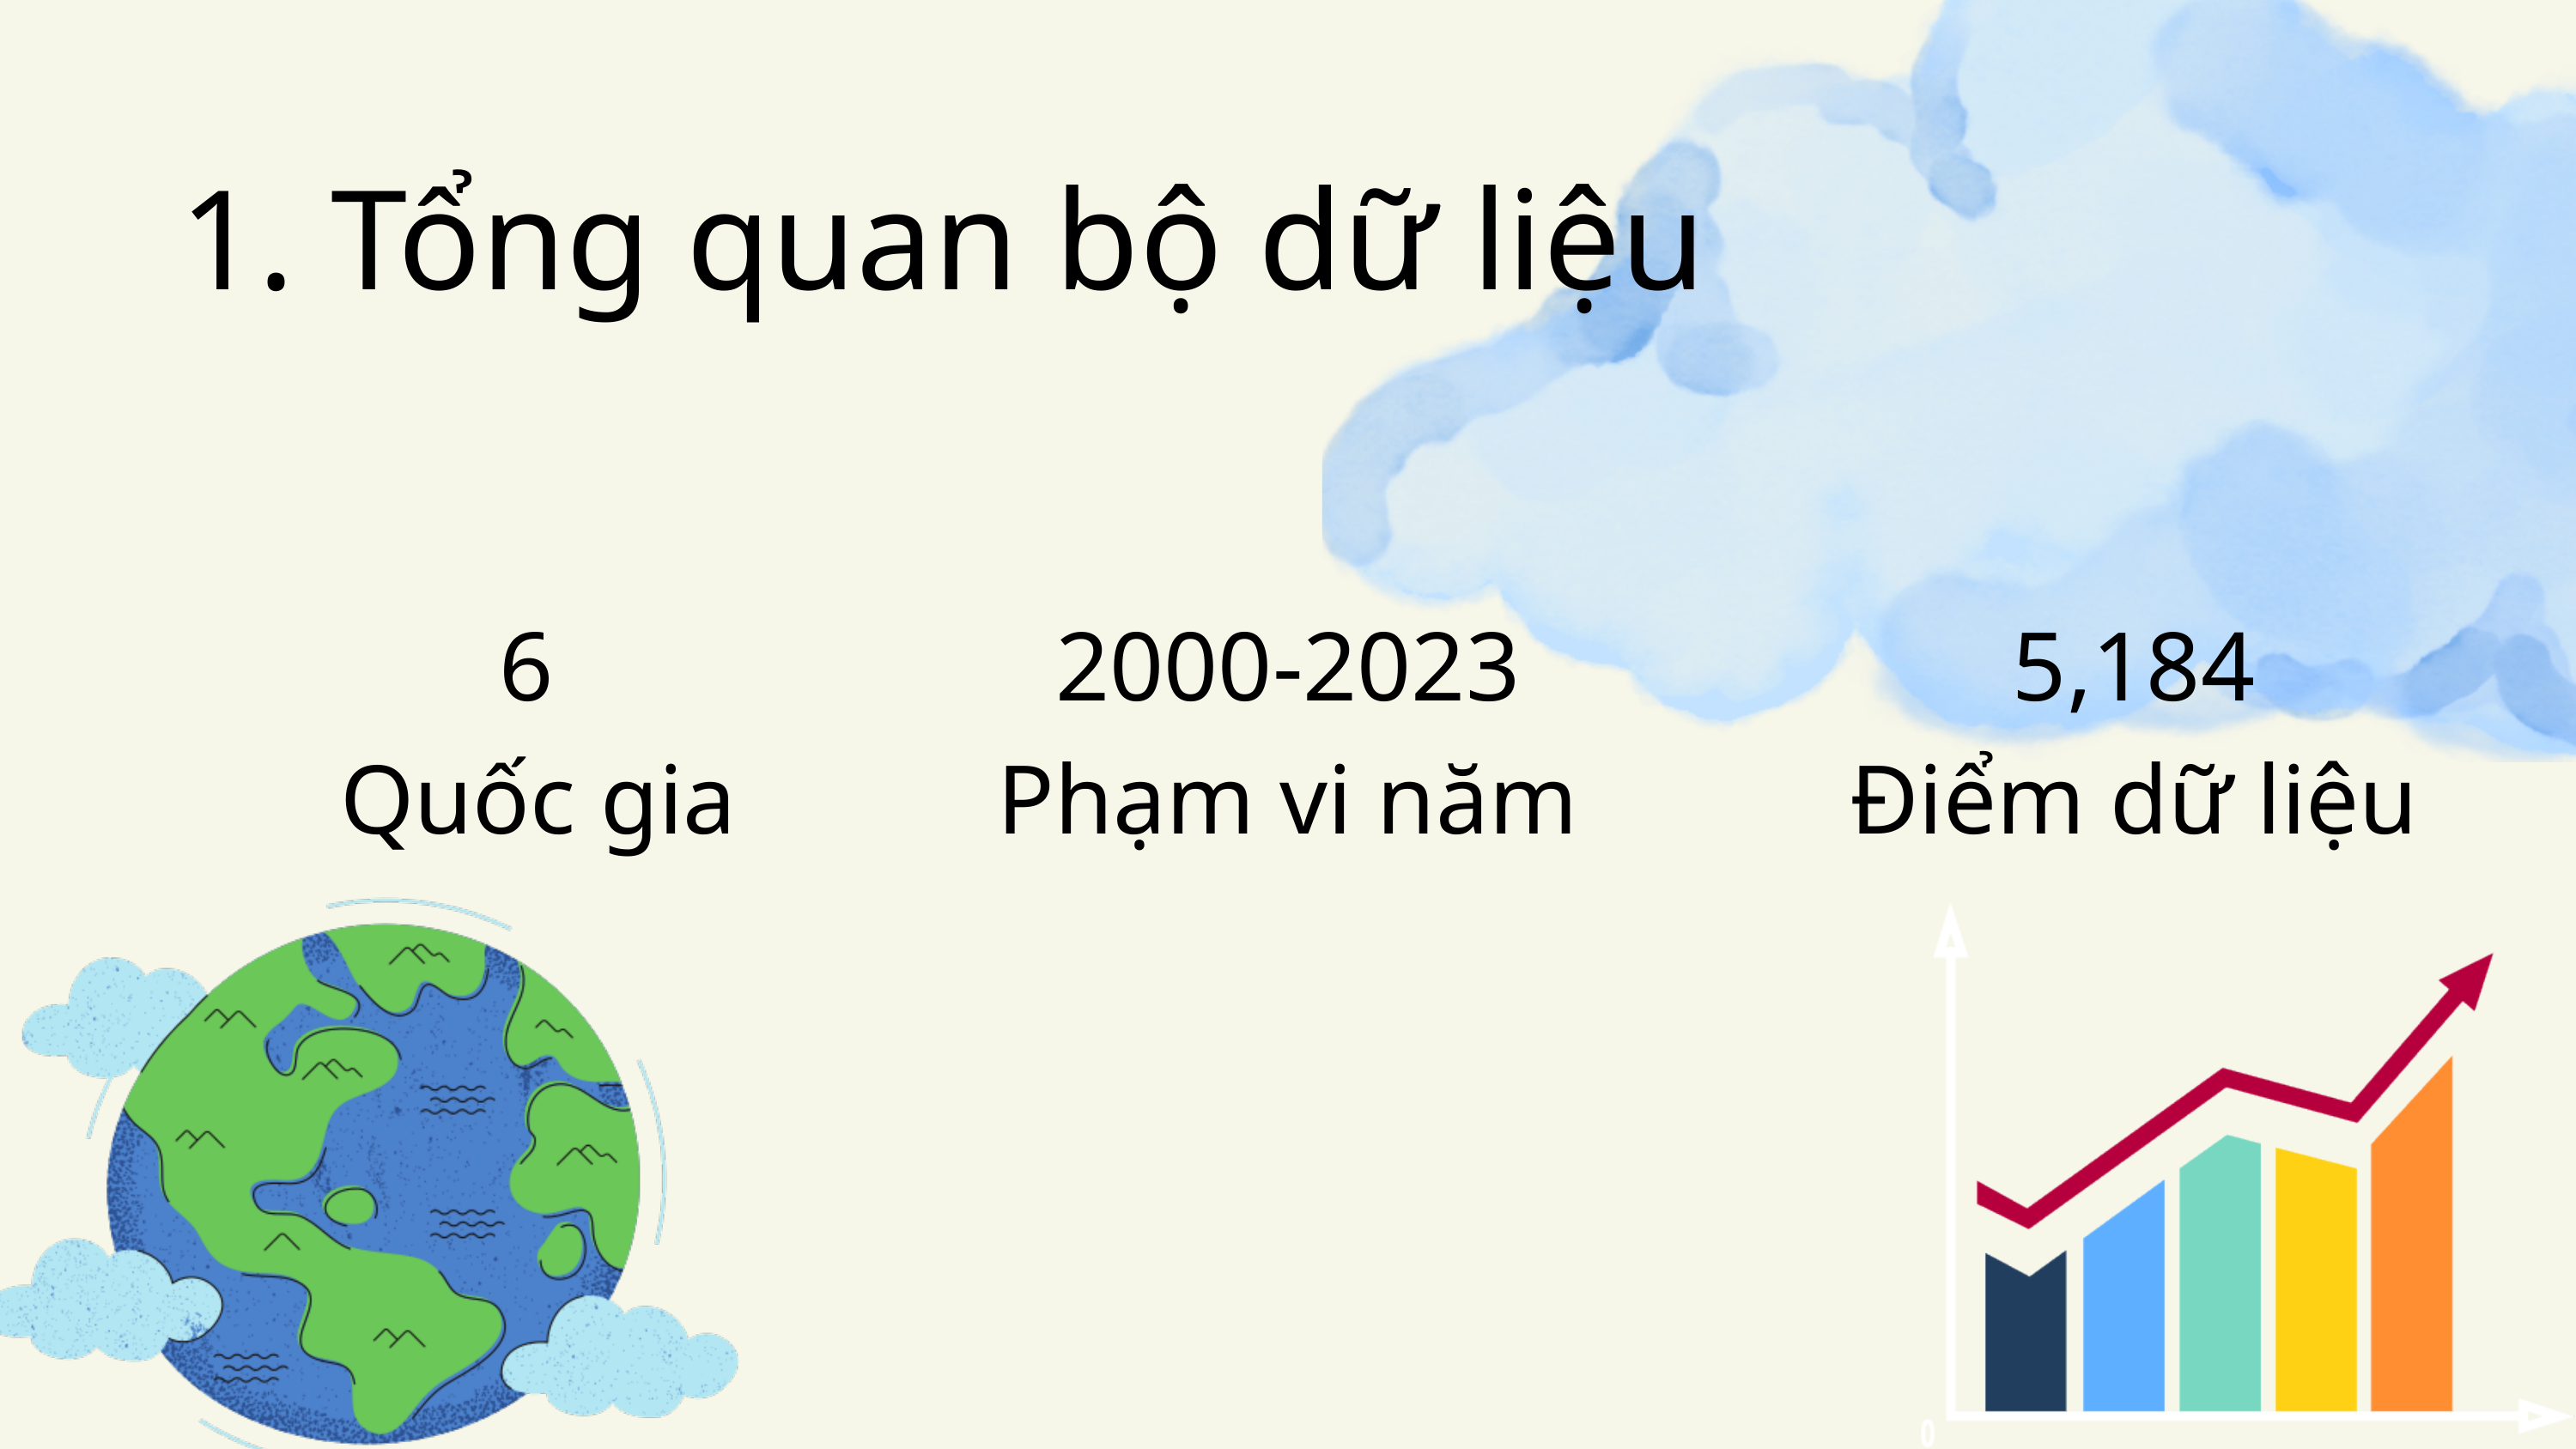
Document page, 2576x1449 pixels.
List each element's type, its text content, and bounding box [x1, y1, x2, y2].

text_box 2000-2023 Phạm vi năm [913, 587, 1663, 853]
text_box 6 Quốc gia [337, 587, 739, 853]
text_box 1. Tổng quan bộ dữ liệu [144, 124, 1742, 318]
text_box [0, 892, 739, 1449]
text_box 5,184 Điểm dữ liệu [1837, 587, 2432, 853]
text_box [1321, 0, 2576, 762]
text_box [1921, 902, 2576, 1449]
